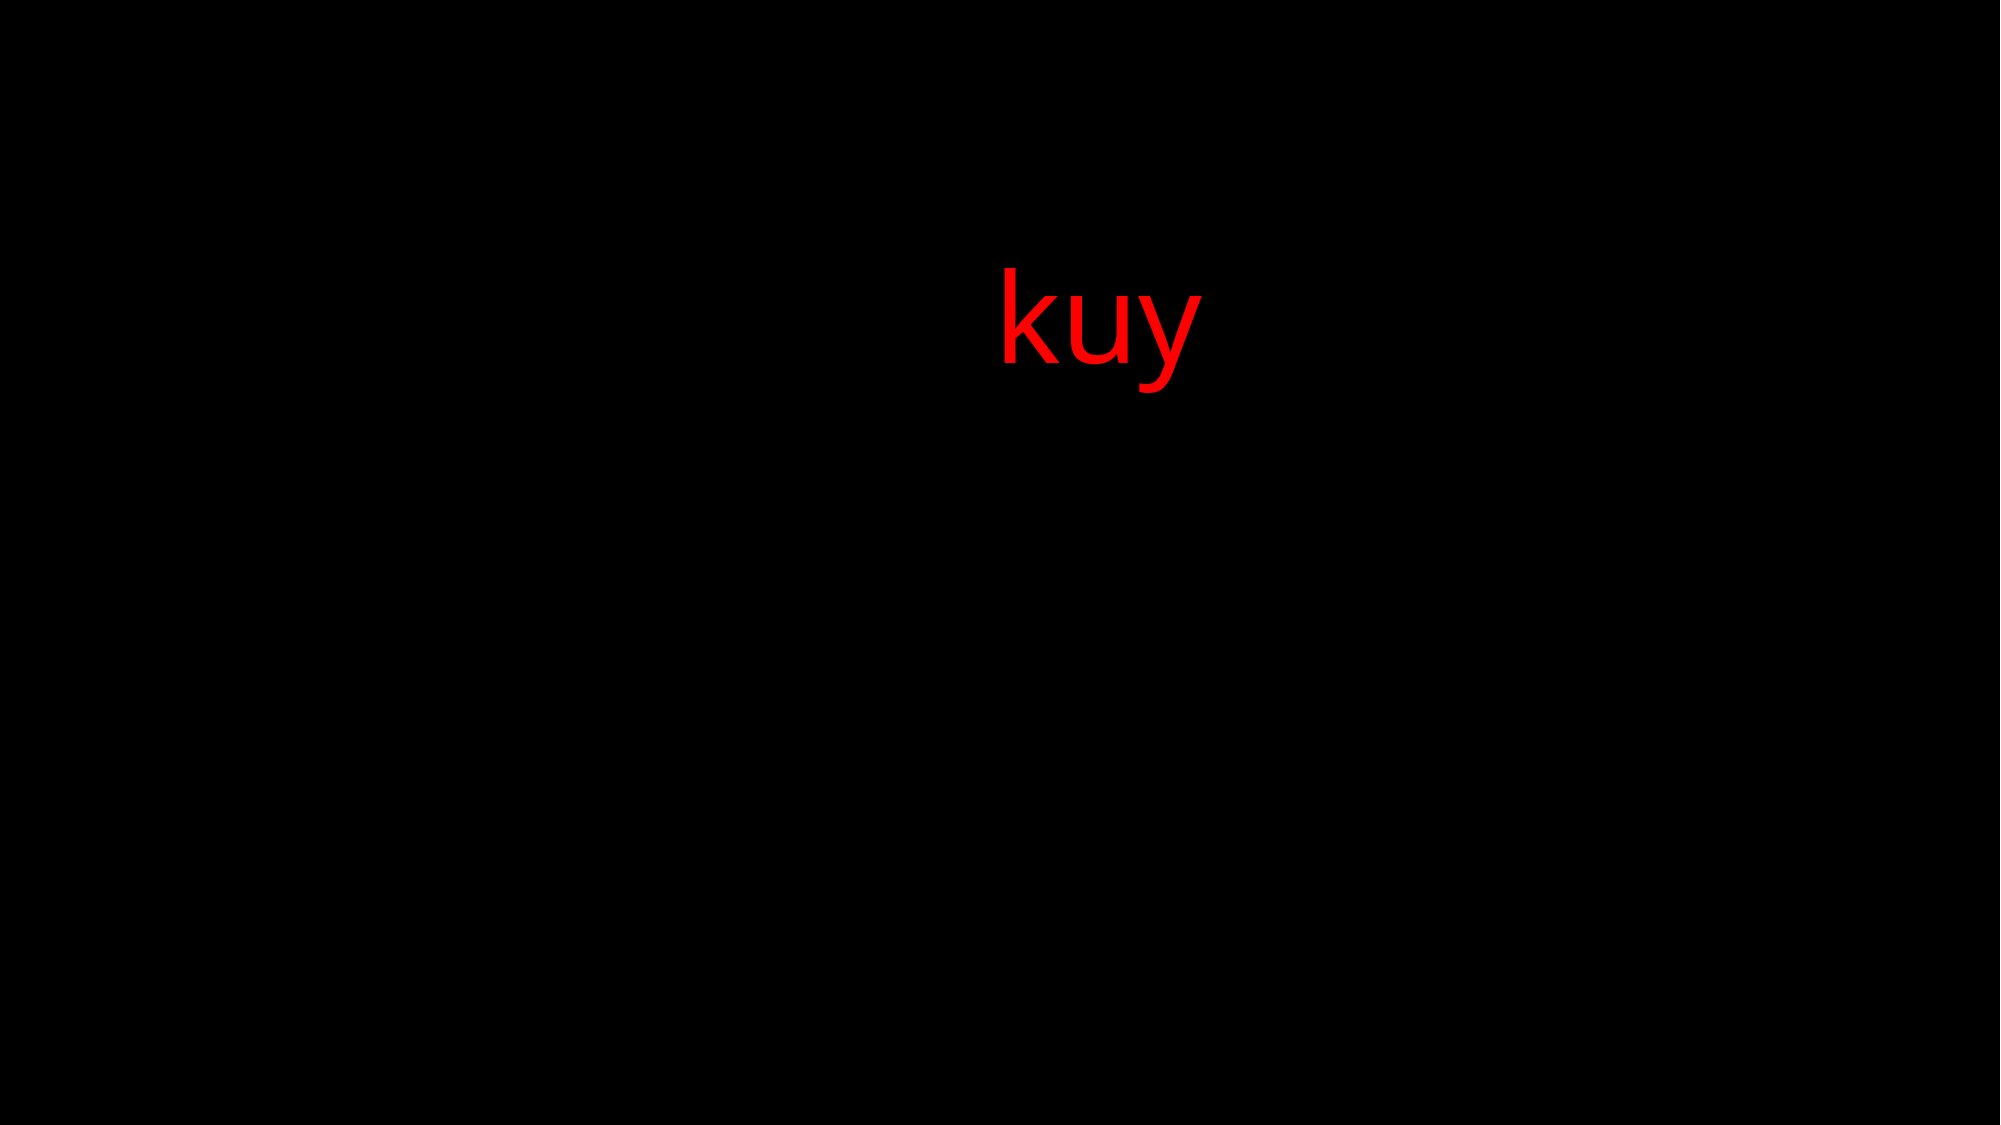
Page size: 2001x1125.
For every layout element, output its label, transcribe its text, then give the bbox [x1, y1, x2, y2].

text_box kuy [980, 230, 1218, 396]
